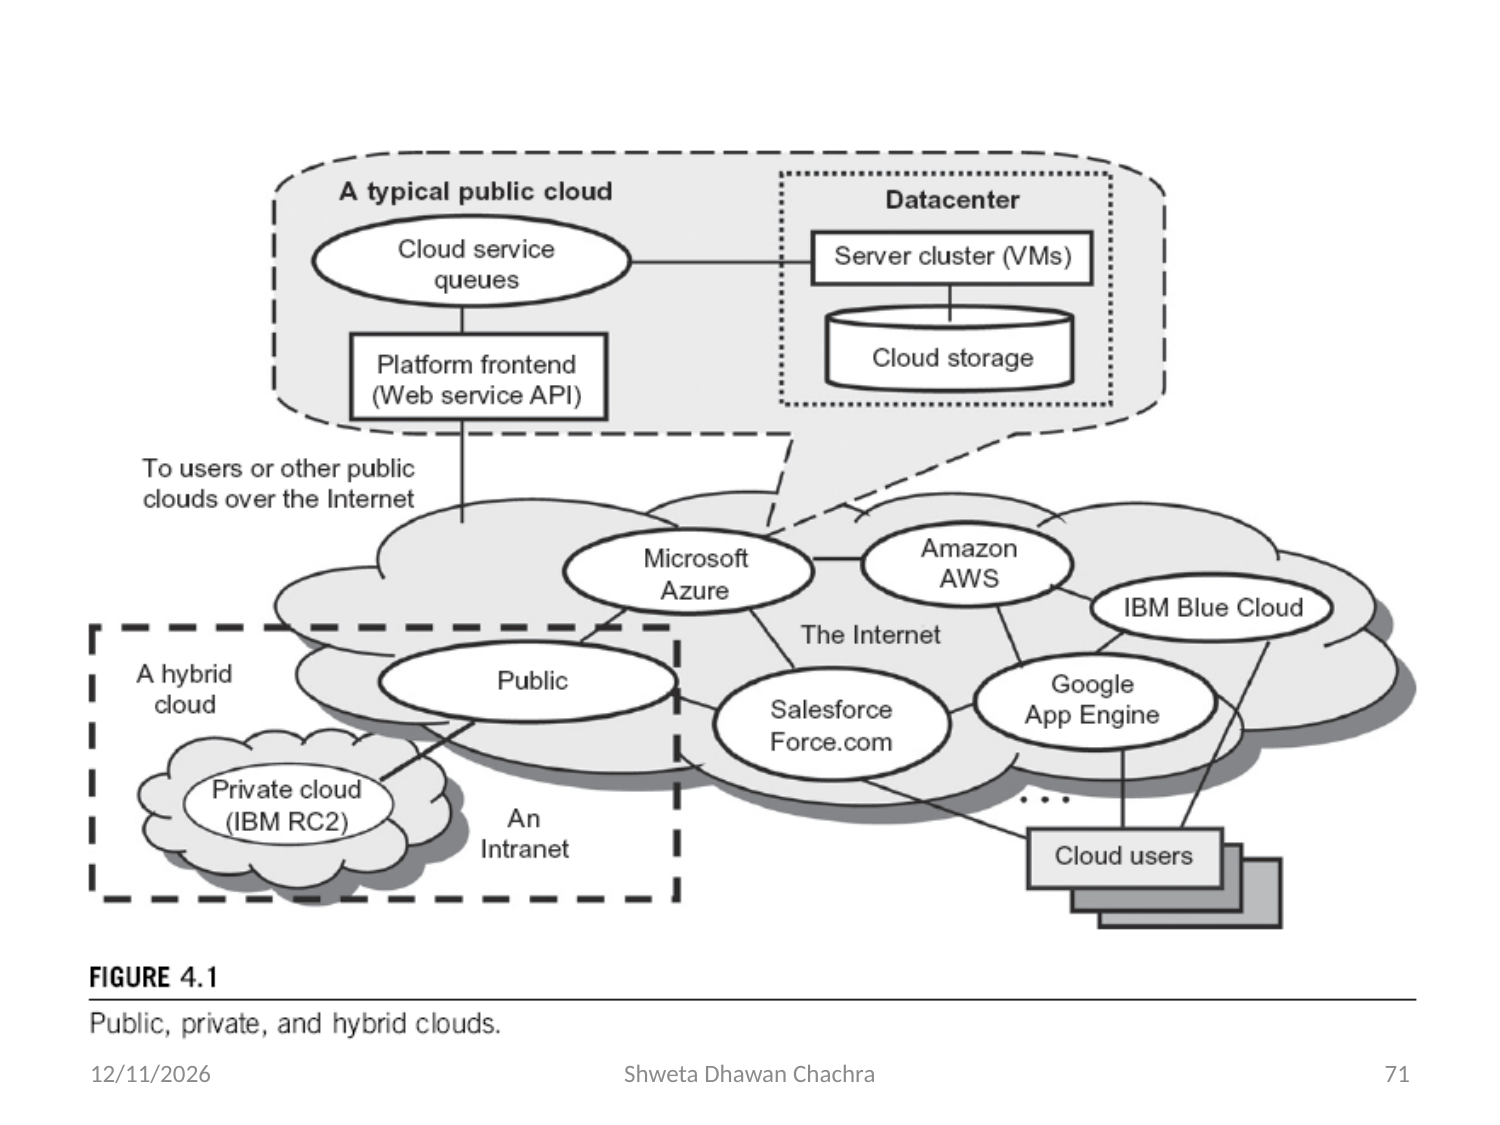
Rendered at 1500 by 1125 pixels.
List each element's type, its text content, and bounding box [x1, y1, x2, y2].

picture [62, 89, 1448, 1056]
slide_number 71 [1074, 1063, 1425, 1103]
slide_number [75, 1063, 425, 1103]
footer Shweta Dhawan Chachra [512, 1063, 988, 1103]
